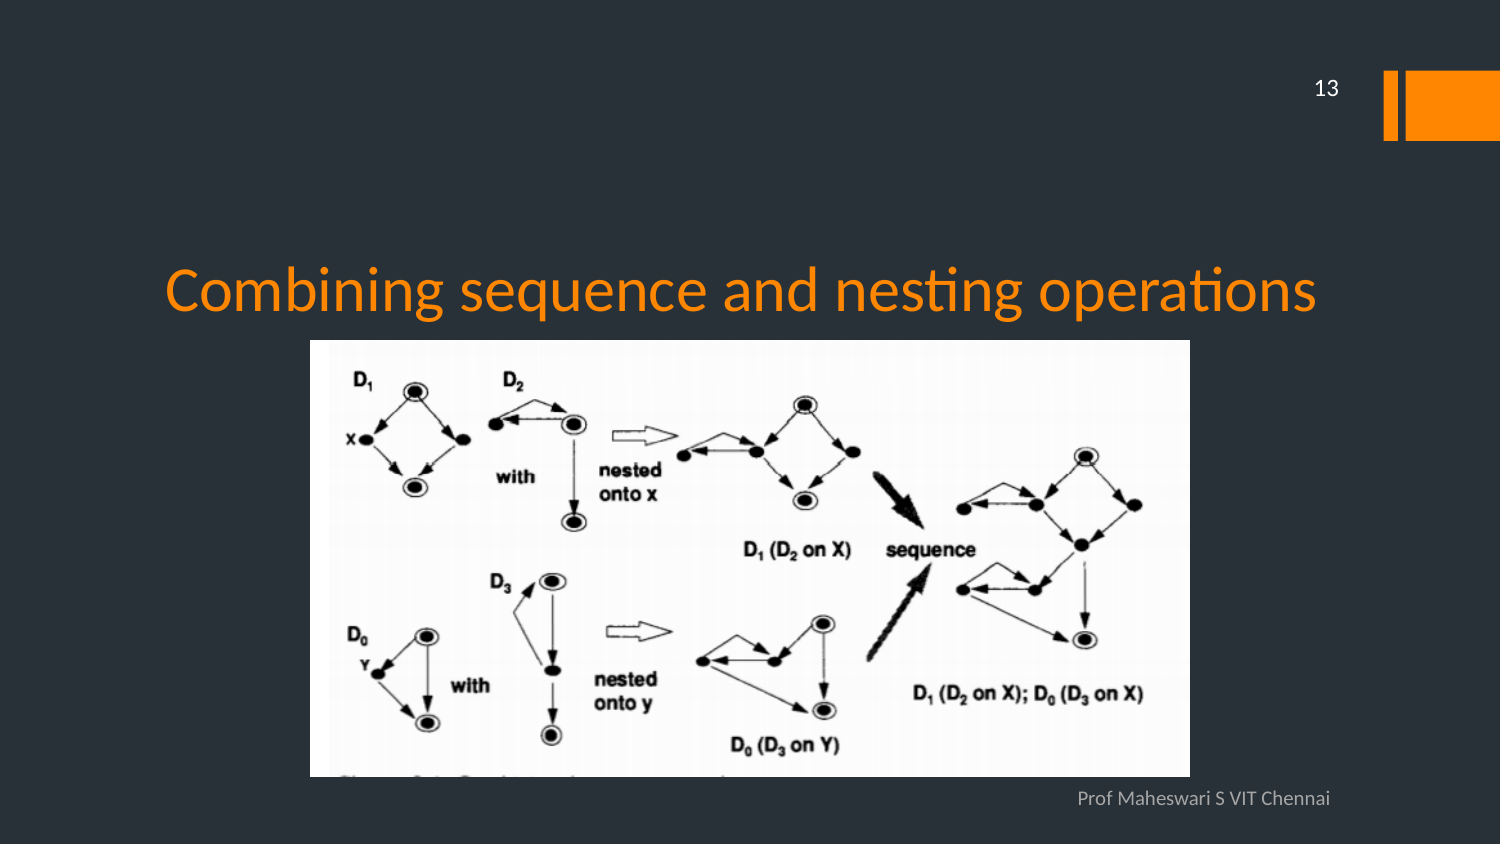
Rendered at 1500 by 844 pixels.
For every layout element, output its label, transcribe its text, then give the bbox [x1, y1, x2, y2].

footer Prof Maheswari S VIT Chennai [1062, 784, 1431, 822]
title Combining sequence and nesting operations [150, 190, 1350, 332]
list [310, 340, 1190, 777]
slide_number 13 [1199, 67, 1355, 105]
